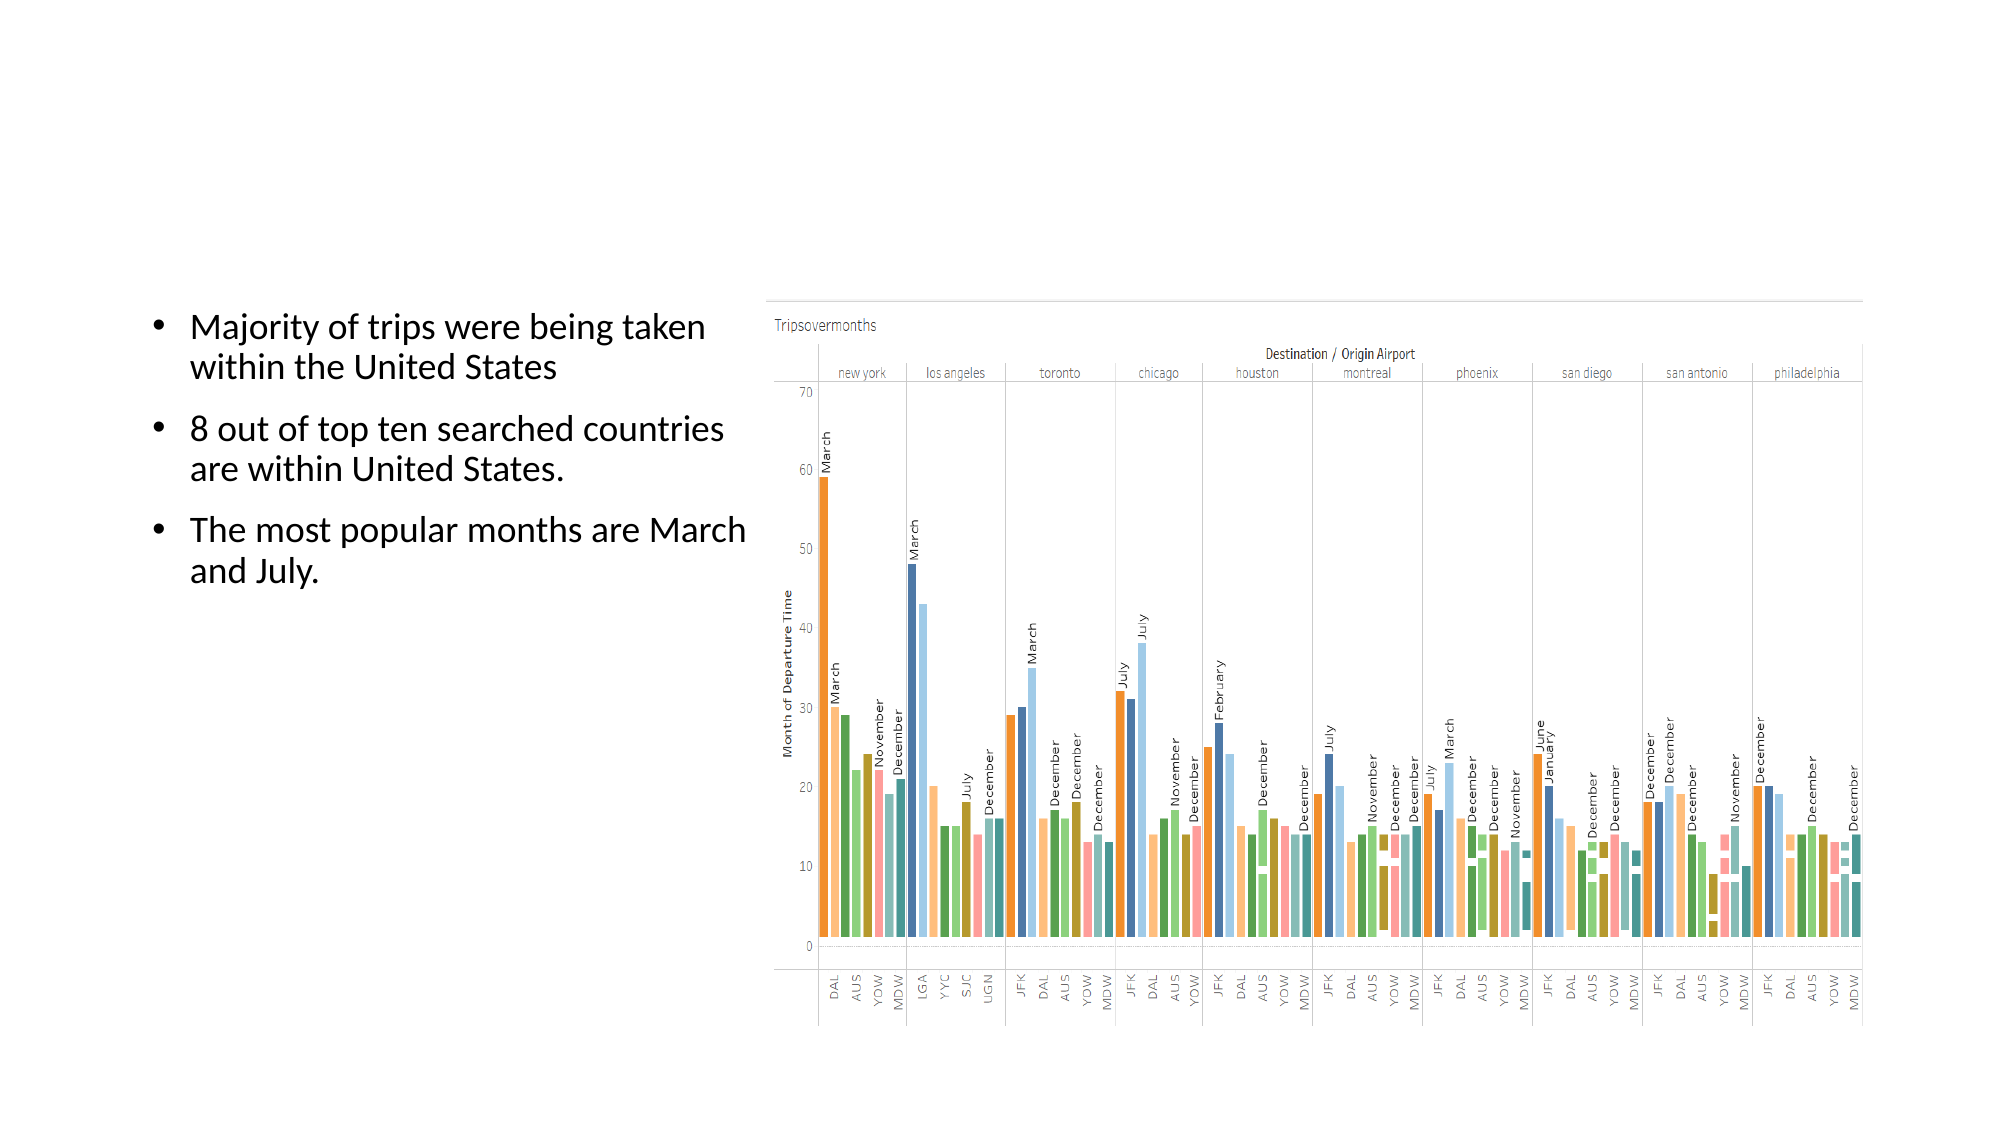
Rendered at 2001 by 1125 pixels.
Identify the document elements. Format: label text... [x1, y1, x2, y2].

list Majority of trips were being taken within the United States 8 out of top ten searched countries are within United States. The most popular months are March and July. [137, 299, 766, 1014]
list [766, 299, 1863, 1029]
